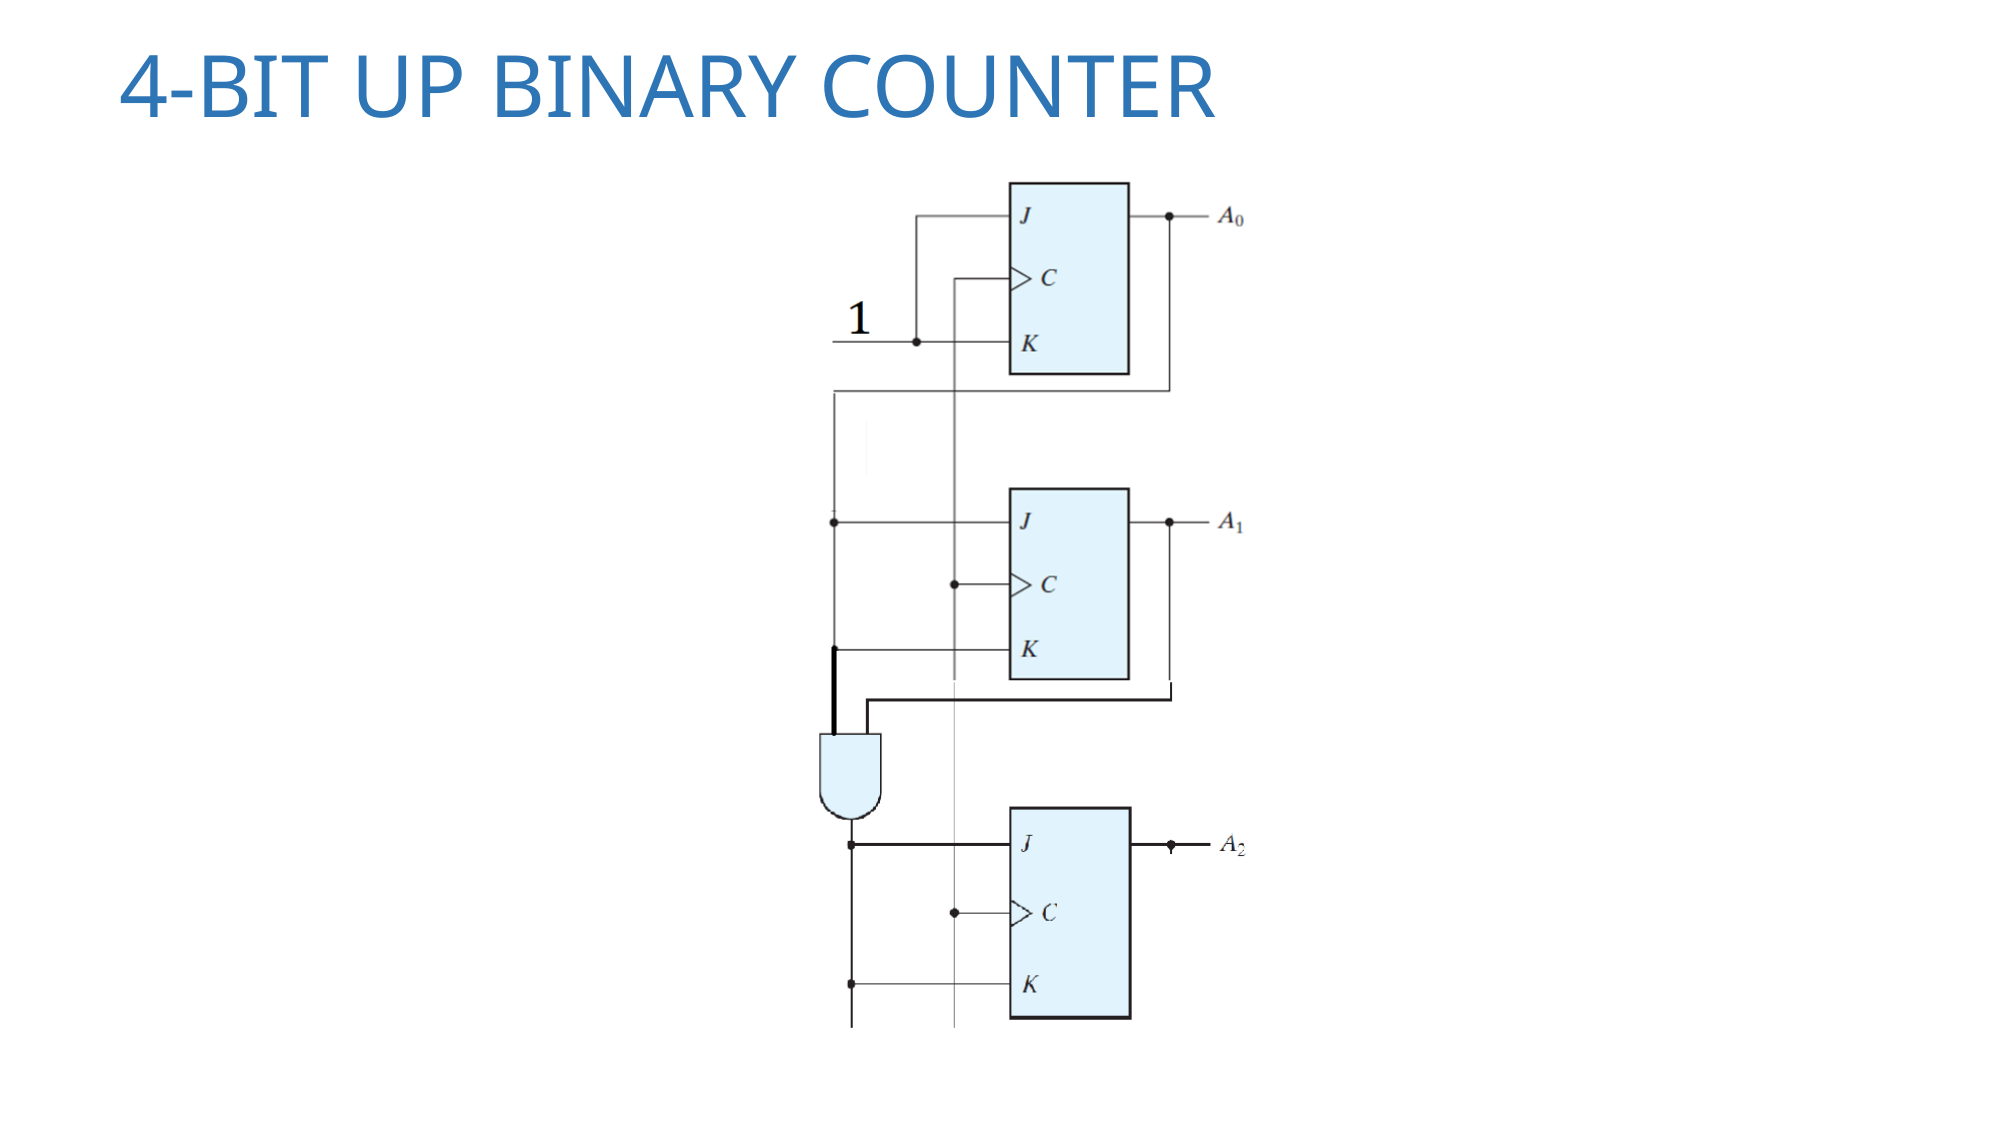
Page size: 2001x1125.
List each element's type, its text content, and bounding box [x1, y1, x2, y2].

title 4-BIT UP BINARY COUNTER [104, 35, 1830, 144]
picture [783, 169, 1261, 1043]
